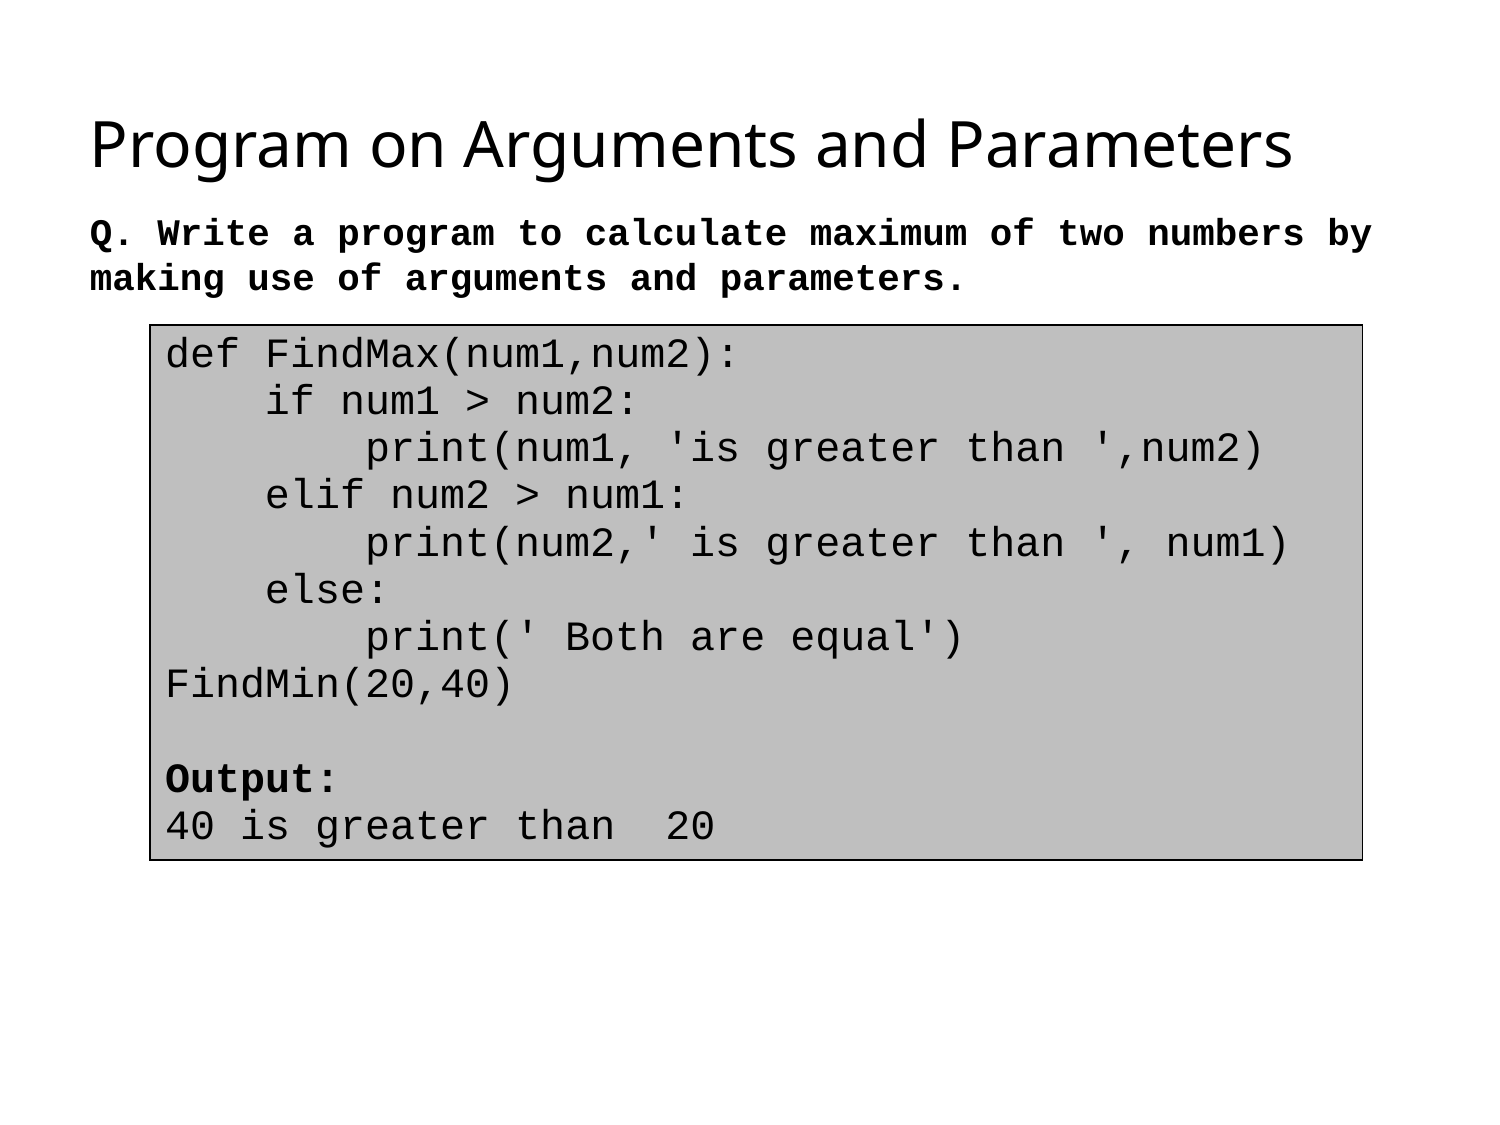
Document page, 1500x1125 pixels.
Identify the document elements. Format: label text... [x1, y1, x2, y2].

title Program on Arguments and Parameters [75, 24, 1338, 188]
table_header def FindMax(num1,num2): if num1 > num2: print(num1, 'is greater than ',num2) elif num2 > num1: print(num2,' is greater than ', num1) else: print(' Both are equal') FindMin(20,40) Output: 40 is greater than 20 [151, 326, 1362, 859]
list Q. Write a program to calculate maximum of two numbers by making use of arguments and parameters. [75, 200, 1425, 1010]
